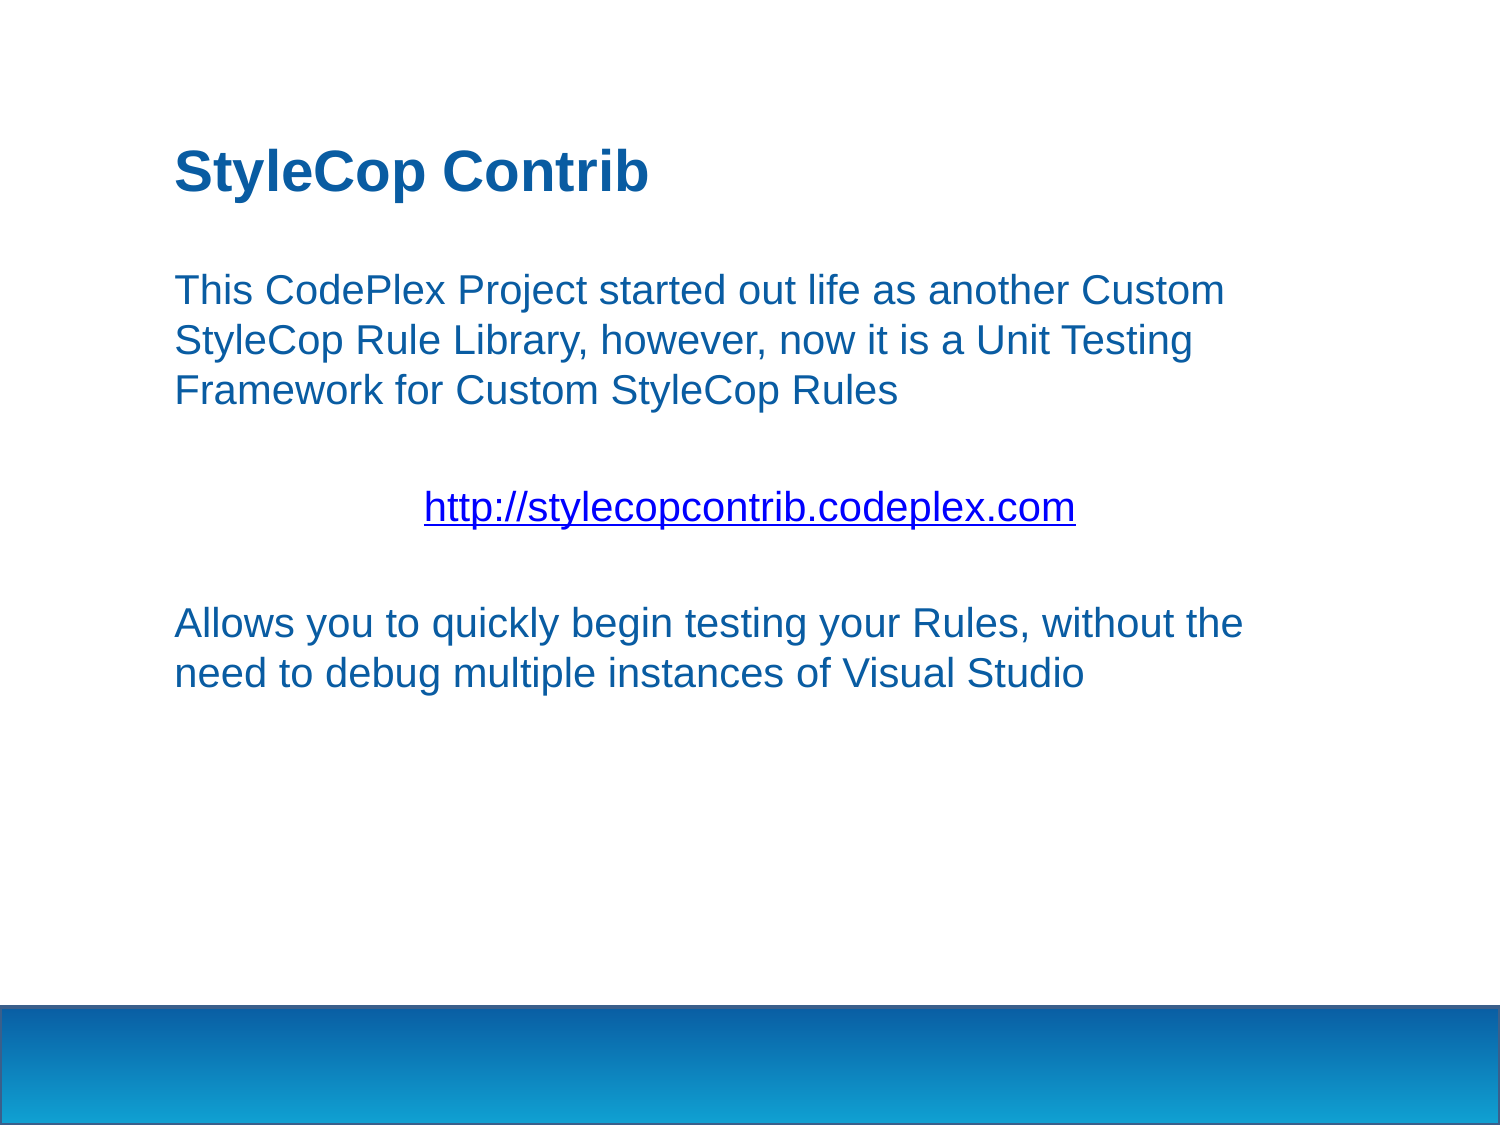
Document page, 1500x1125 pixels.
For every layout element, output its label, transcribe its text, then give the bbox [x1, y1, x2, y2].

title StyleCop Contrib [159, 125, 1341, 244]
list This CodePlex Project started out life as another Custom StyleCop Rule Library, however, now it is a Unit Testing Framework for Custom StyleCop Rules http://stylecopcontrib.codeplex.com Allows you to quickly begin testing your Rules, without the need to debug multiple instances of Visual Studio [159, 255, 1341, 988]
